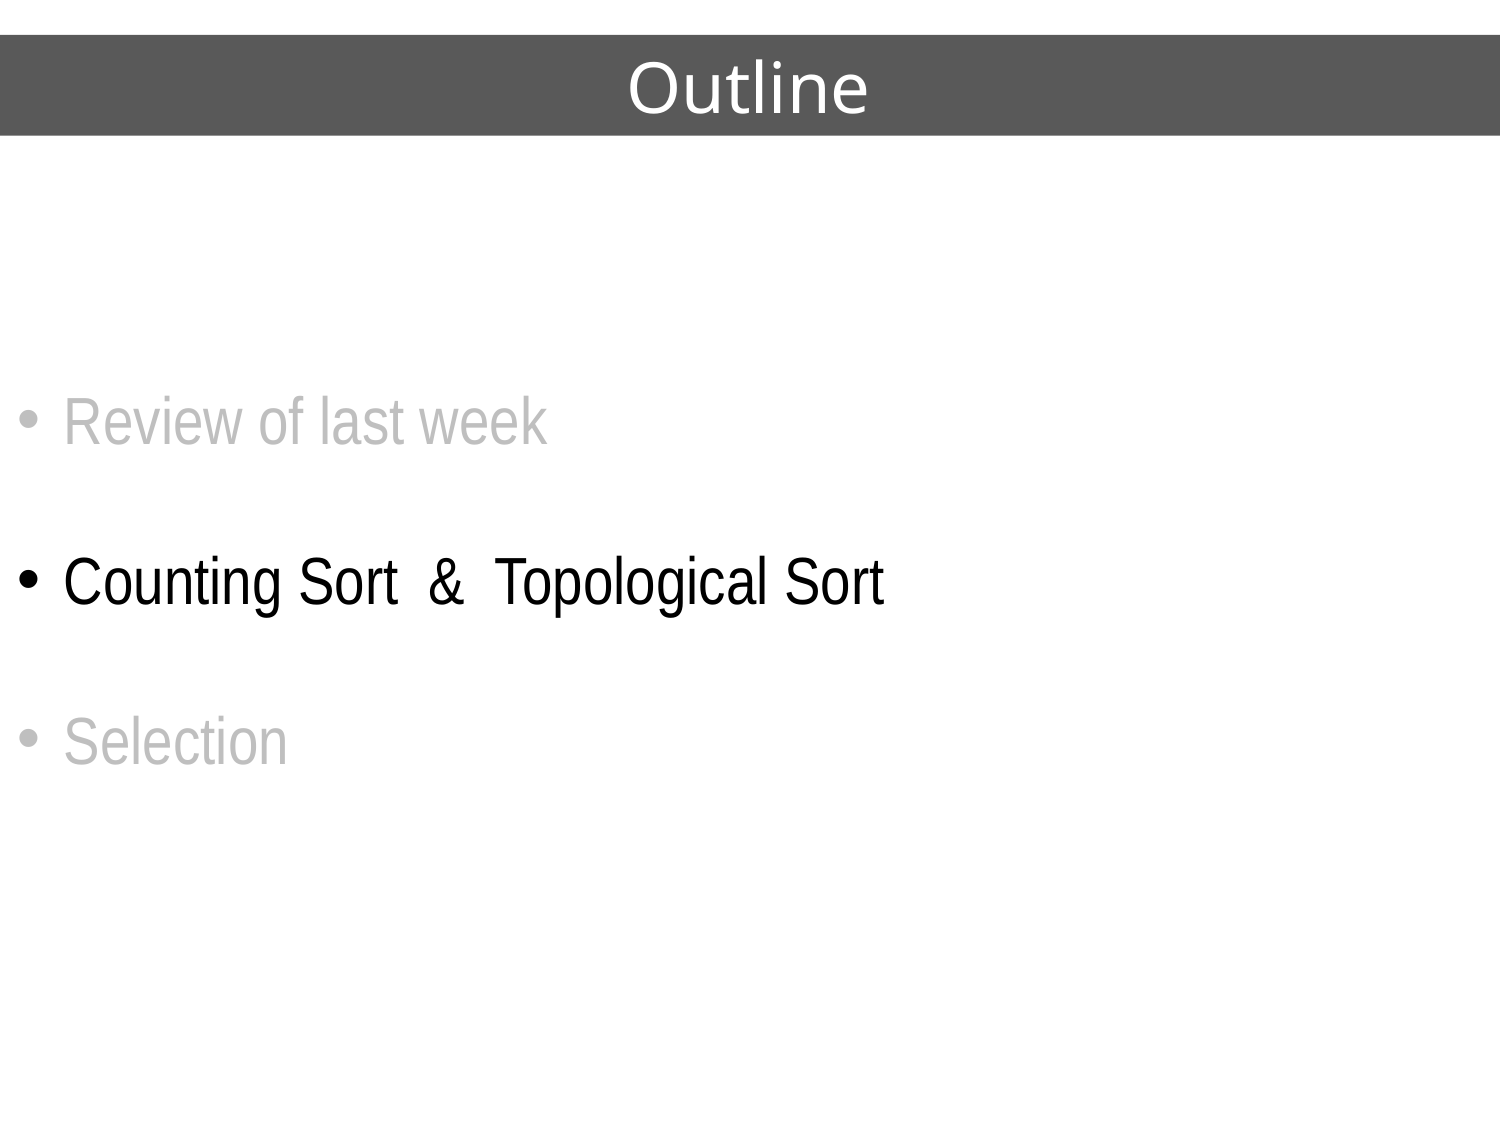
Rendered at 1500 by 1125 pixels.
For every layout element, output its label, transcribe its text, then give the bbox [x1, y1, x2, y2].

title Outline [0, 34, 1500, 136]
text_box Review of last week Counting Sort & Topological Sort Selection [2, 370, 902, 865]
